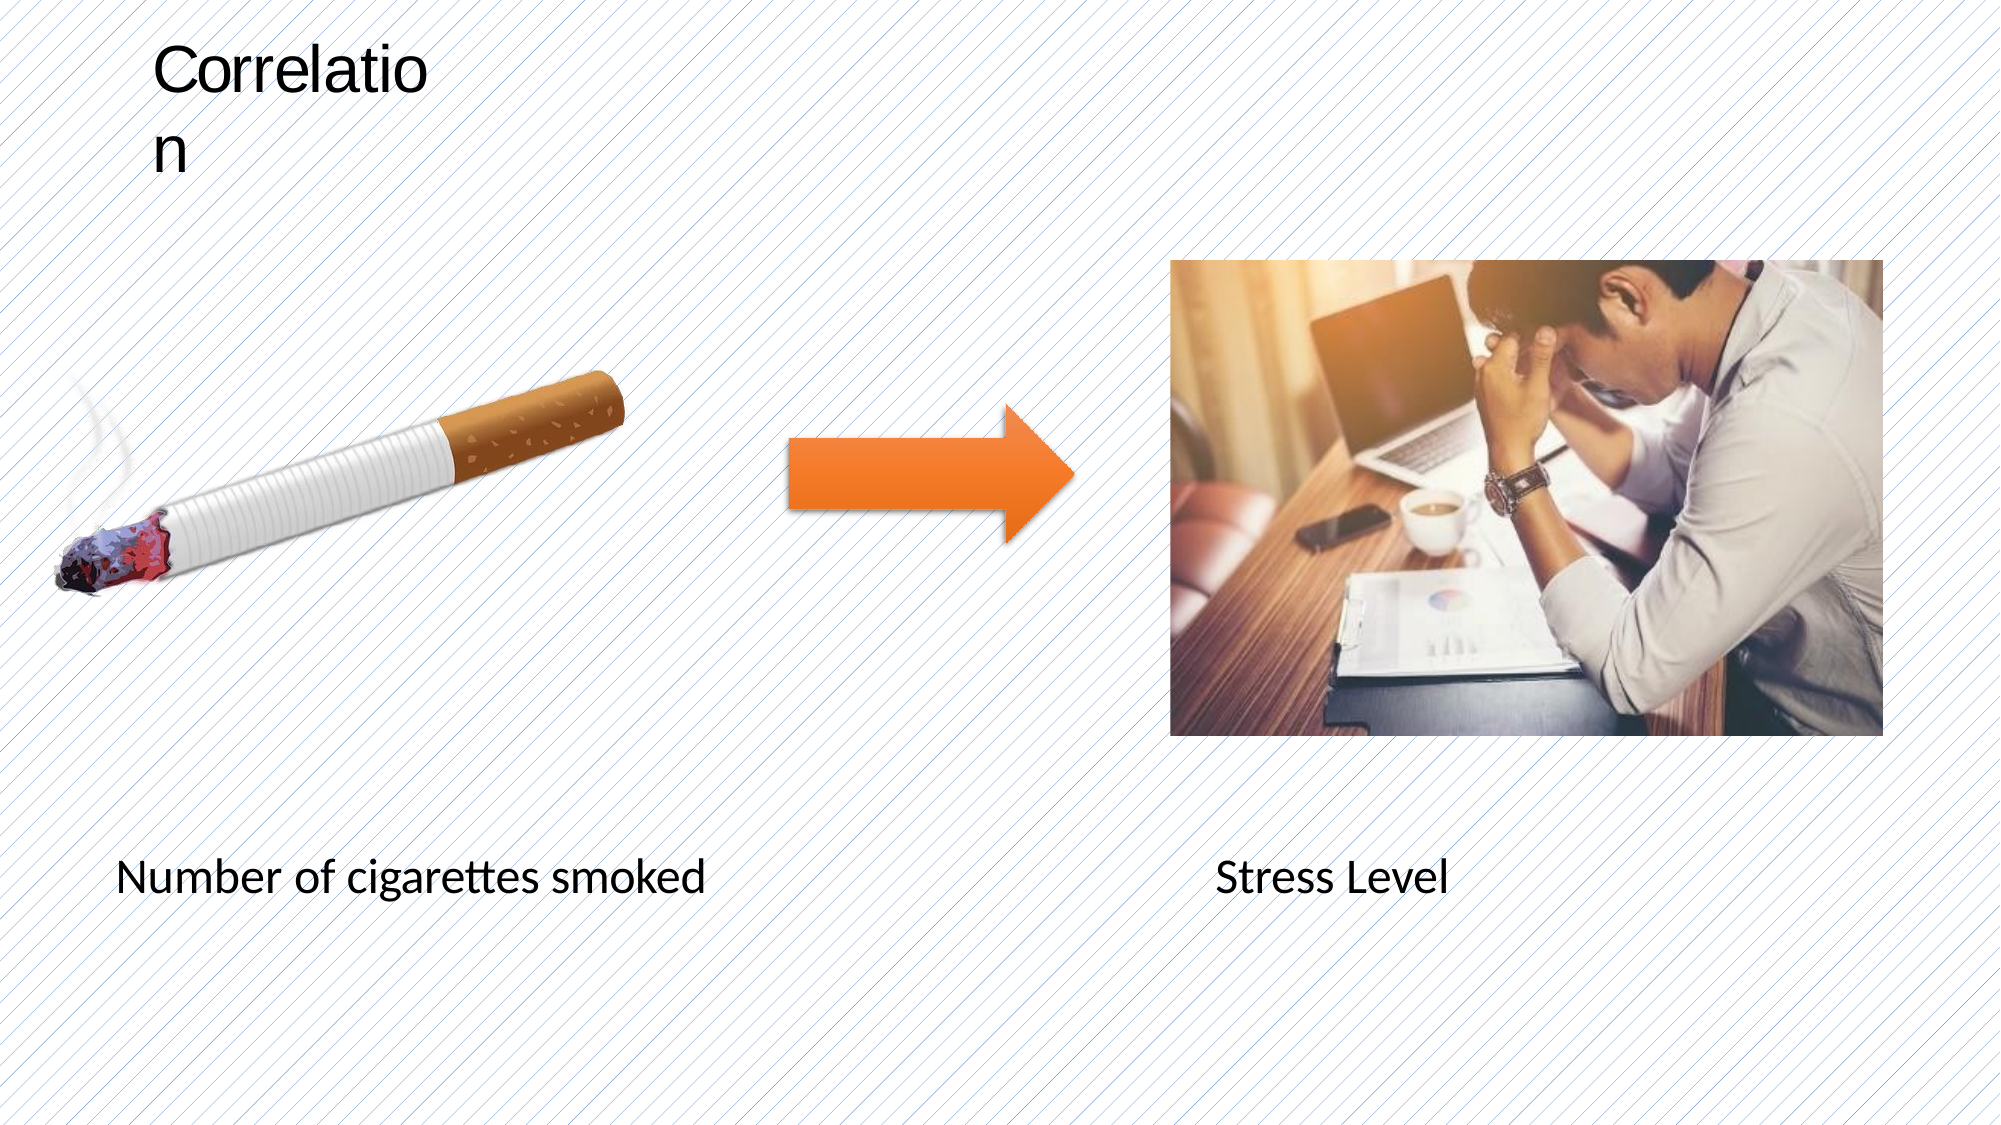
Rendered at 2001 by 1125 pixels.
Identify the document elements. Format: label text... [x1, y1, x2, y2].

title Correlation [150, 24, 456, 138]
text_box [53, 138, 1940, 916]
